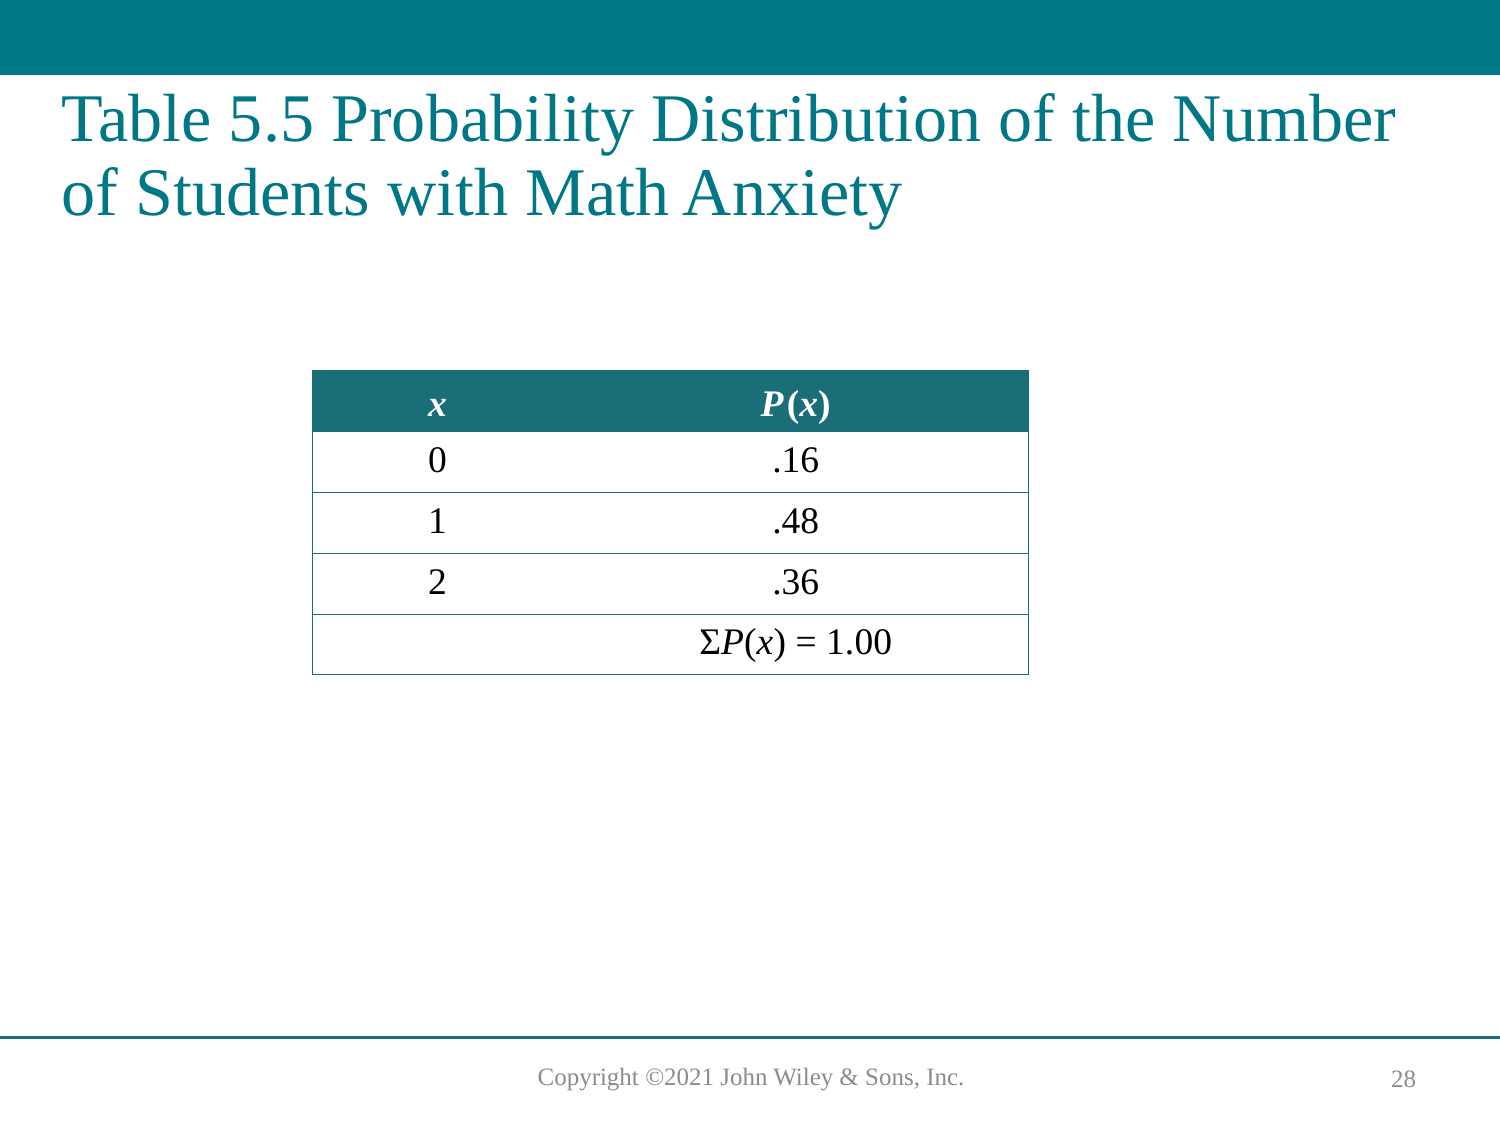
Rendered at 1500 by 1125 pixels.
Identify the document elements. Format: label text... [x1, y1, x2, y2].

table_header P (x) [563, 371, 1028, 431]
table_cell 1 [313, 493, 563, 553]
table_cell [313, 615, 563, 674]
table_cell .16 [563, 432, 1028, 492]
table_header x [313, 371, 563, 431]
table_cell 2 [313, 554, 563, 614]
table_cell ΣP(x) = 1.00 [563, 615, 1028, 674]
table_cell .36 [563, 554, 1028, 614]
table_cell .48 [563, 493, 1028, 553]
table_cell 0 [313, 432, 563, 492]
title Table 5.5 Probability Distribution of the Number of Students with Math Anxiety [46, 75, 1447, 238]
